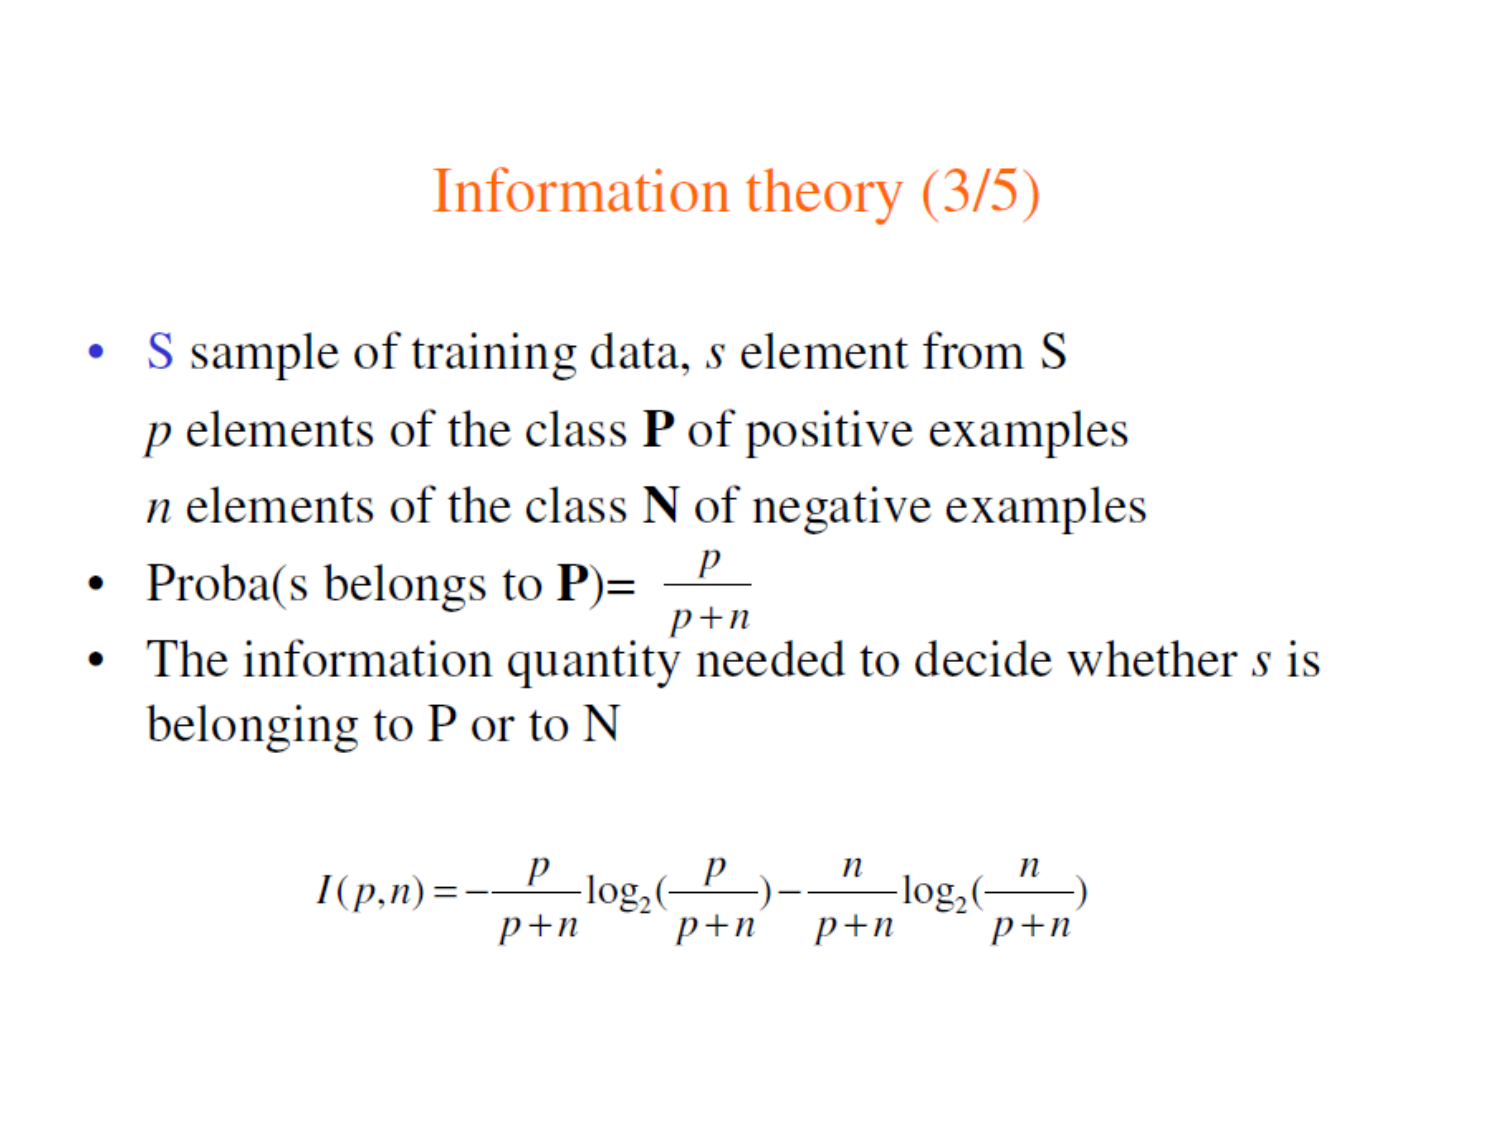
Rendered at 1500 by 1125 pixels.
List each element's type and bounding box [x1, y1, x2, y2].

picture [4, 101, 1493, 1032]
